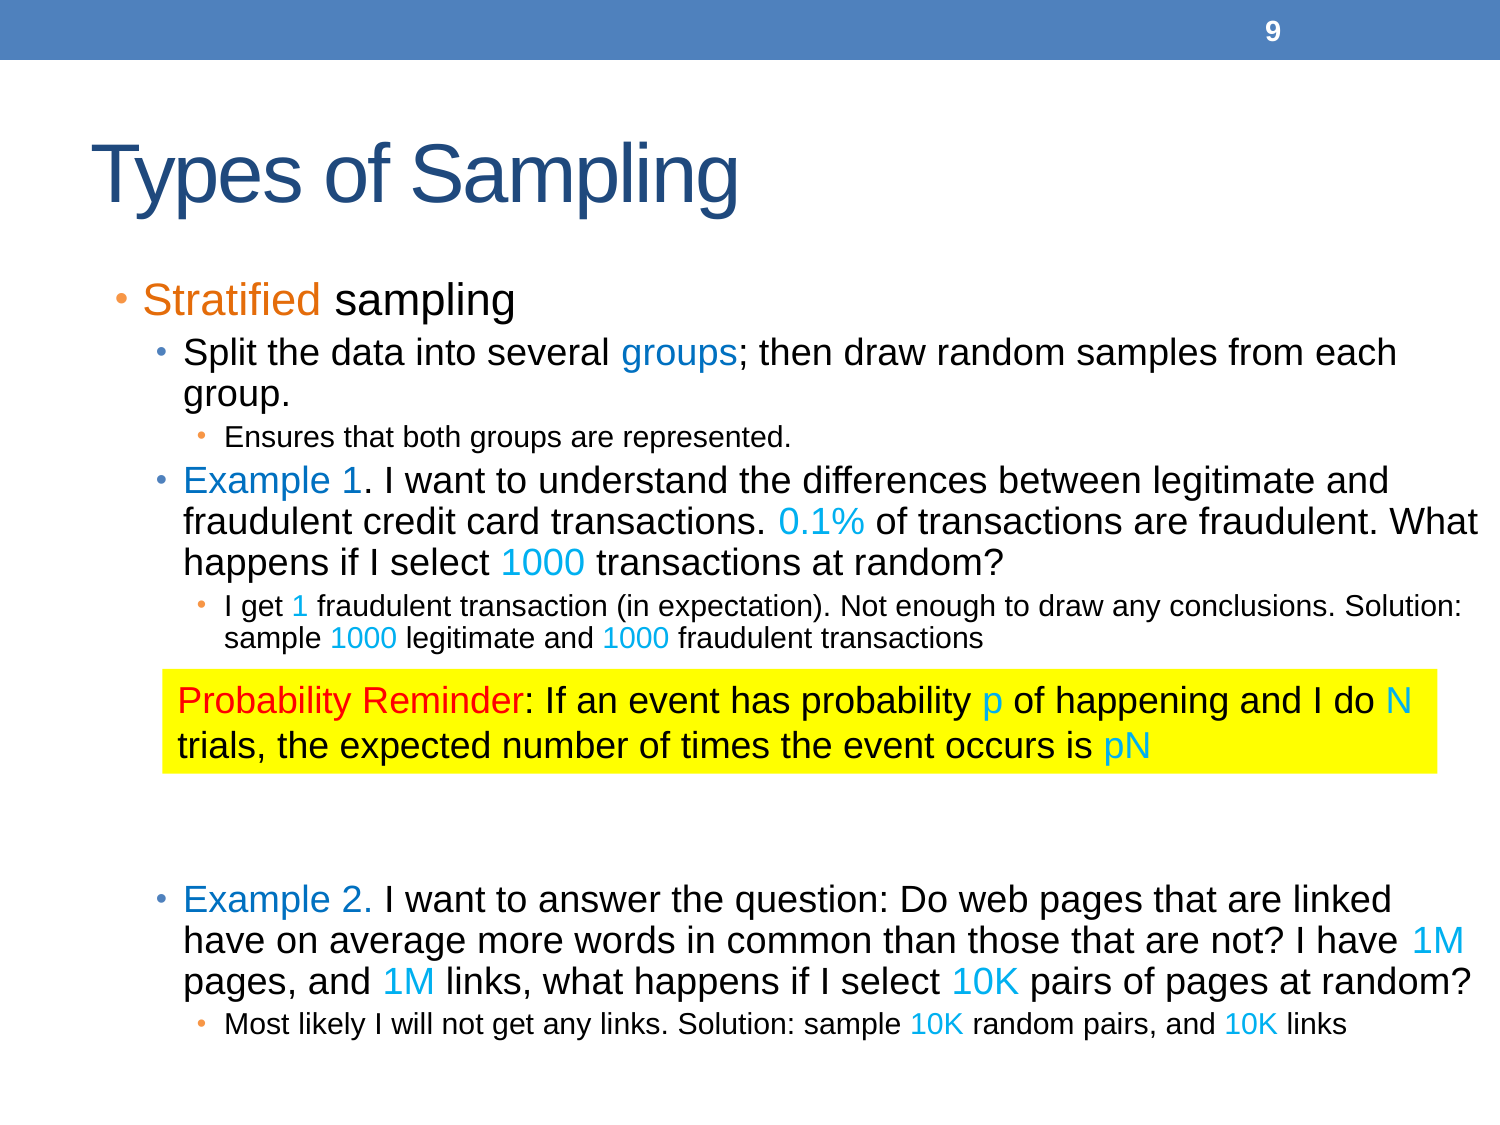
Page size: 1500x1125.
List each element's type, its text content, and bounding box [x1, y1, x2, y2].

text_box Probability Reminder: If an event has probability p of happening and I do N trials, the expected number of times the event occurs is pN [162, 668, 1438, 774]
slide_number 9 [1250, 3, 1425, 57]
list Stratified sampling Split the data into several groups; then draw random samples from each group. Ensures that both groups are represented. Example 1. I want to understand the differences between legitimate and fraudulent credit card transactions. 0.1% of transactions are fraudulent. What happens if I select 1000 transactions at random? I get 1 fraudulent transaction (in expectation). Not enough to draw any conclusions. Solution: sample 1000 legitimate and 1000 fraudulent transactions Example 2. I want to answer the question: Do web pages that are linked have on average more words in common than those that are not? I have 1M pages, and 1M links, what happens if I select 10K pairs of pages at random? Most likely I will not get any links. Solution: sample 10K random pairs, and 10K links [99, 268, 1500, 1069]
title Types of Sampling [75, 87, 1425, 250]
